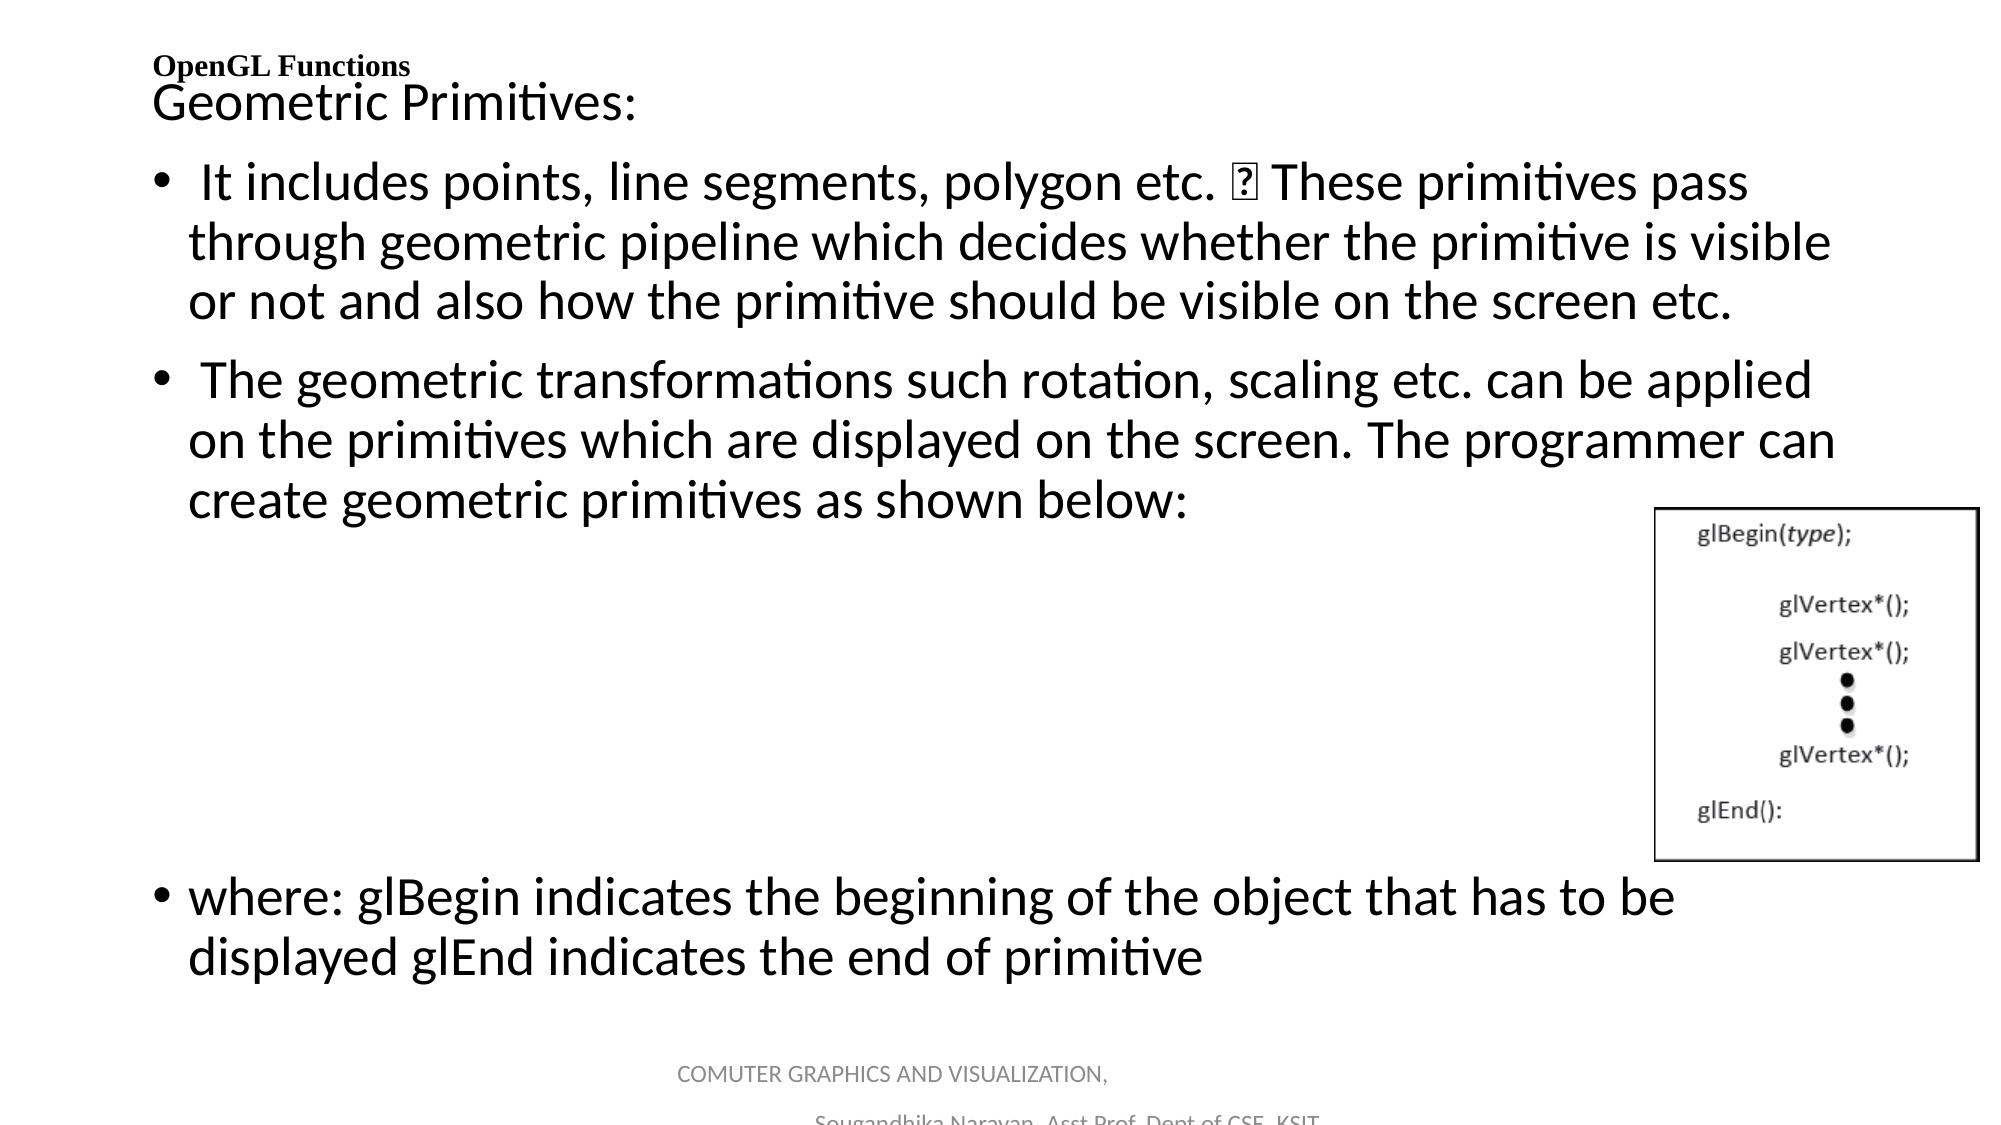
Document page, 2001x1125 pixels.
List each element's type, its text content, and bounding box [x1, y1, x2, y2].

title OpenGL Functions [137, 41, 1863, 65]
list Geometric Primitives: It includes points, line segments, polygon etc.  These primitives pass through geometric pipeline which decides whether the primitive is visible or not and also how the primitive should be visible on the screen etc. The geometric transformations such rotation, scaling etc. can be applied on the primitives which are displayed on the screen. The programmer can create geometric primitives as shown below: where: glBegin indicates the beginning of the object that has to be displayed glEnd indicates the end of primitive [137, 65, 1863, 1014]
picture [1649, 498, 1989, 870]
footer COMUTER GRAPHICS AND VISUALIZATION, Sougandhika Narayan, Asst Prof, Dept of CSE, KSIT [662, 1042, 1338, 1103]
